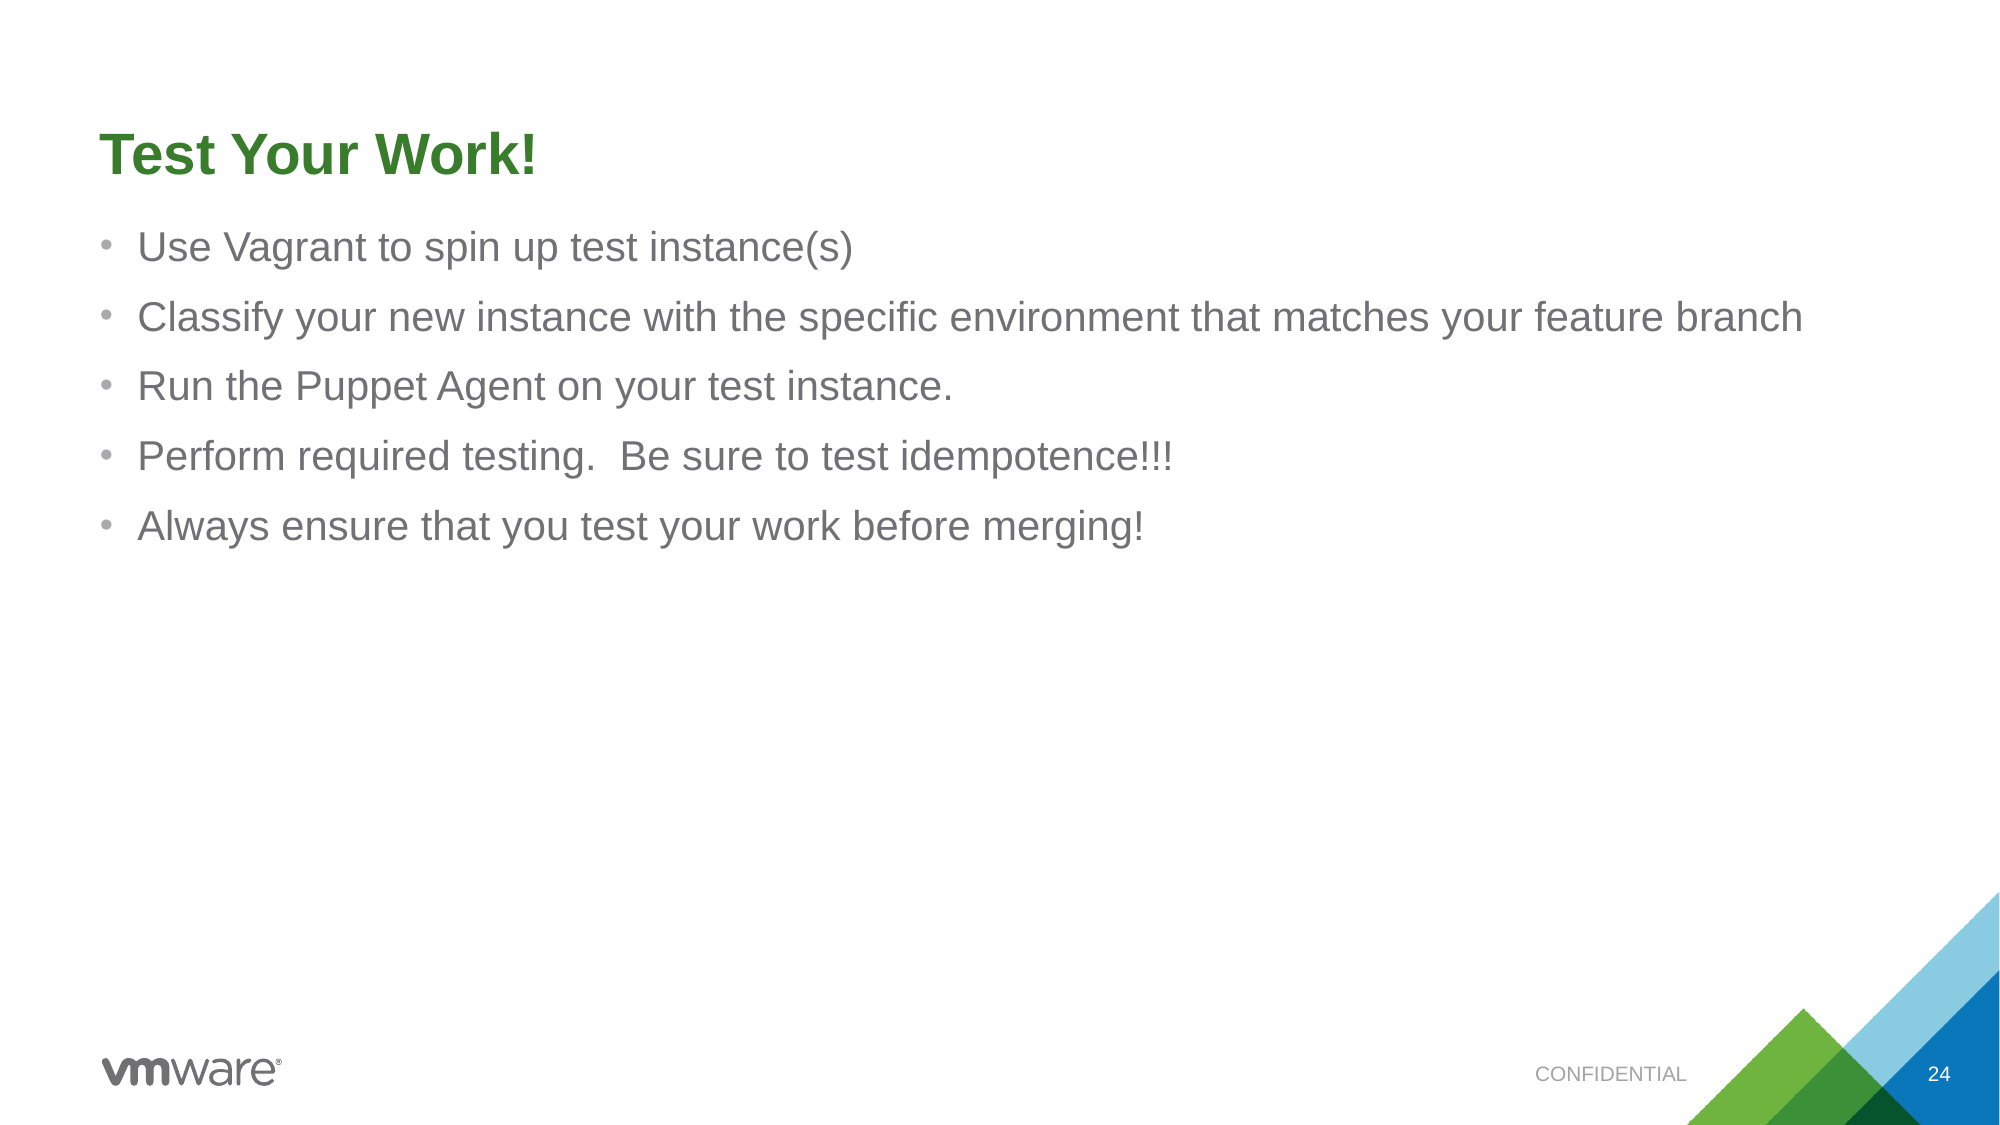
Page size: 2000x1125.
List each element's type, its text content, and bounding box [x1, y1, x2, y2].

footer CONFIDENTIAL [837, 1060, 1688, 1085]
title Test Your Work! [99, 54, 1900, 188]
list Use Vagrant to spin up test instance(s) Classify your new instance with the specific environment that matches your feature branch Run the Puppet Agent on your test instance. Perform required testing. Be sure to test idempotence!!! Always ensure that you test your work before merging! [99, 224, 1900, 988]
slide_number 24 [1902, 1060, 1977, 1085]
picture [1674, 887, 2000, 1125]
